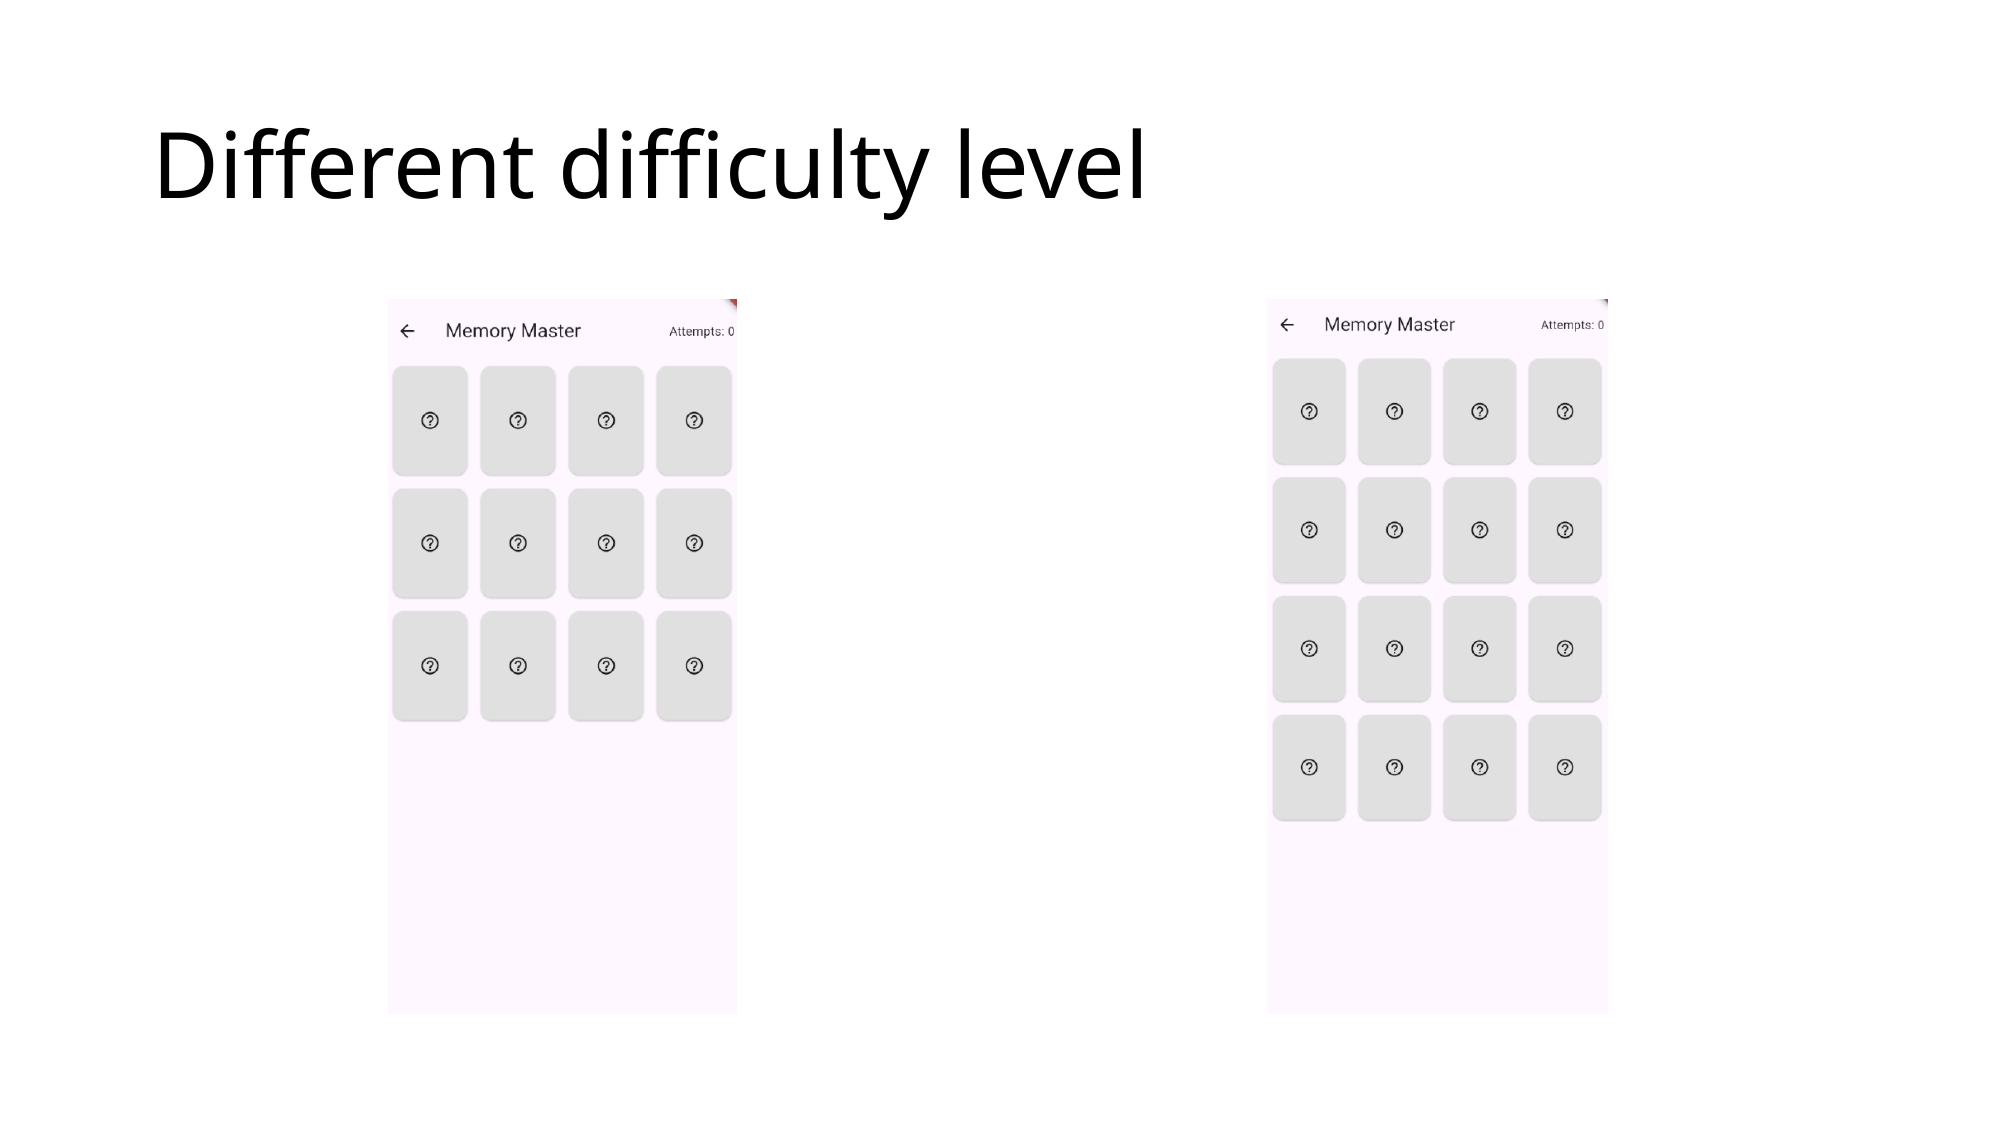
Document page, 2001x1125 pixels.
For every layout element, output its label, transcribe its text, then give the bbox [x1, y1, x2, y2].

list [1267, 299, 1608, 1014]
title Different difficulty level [137, 59, 1863, 278]
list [388, 299, 737, 1014]
